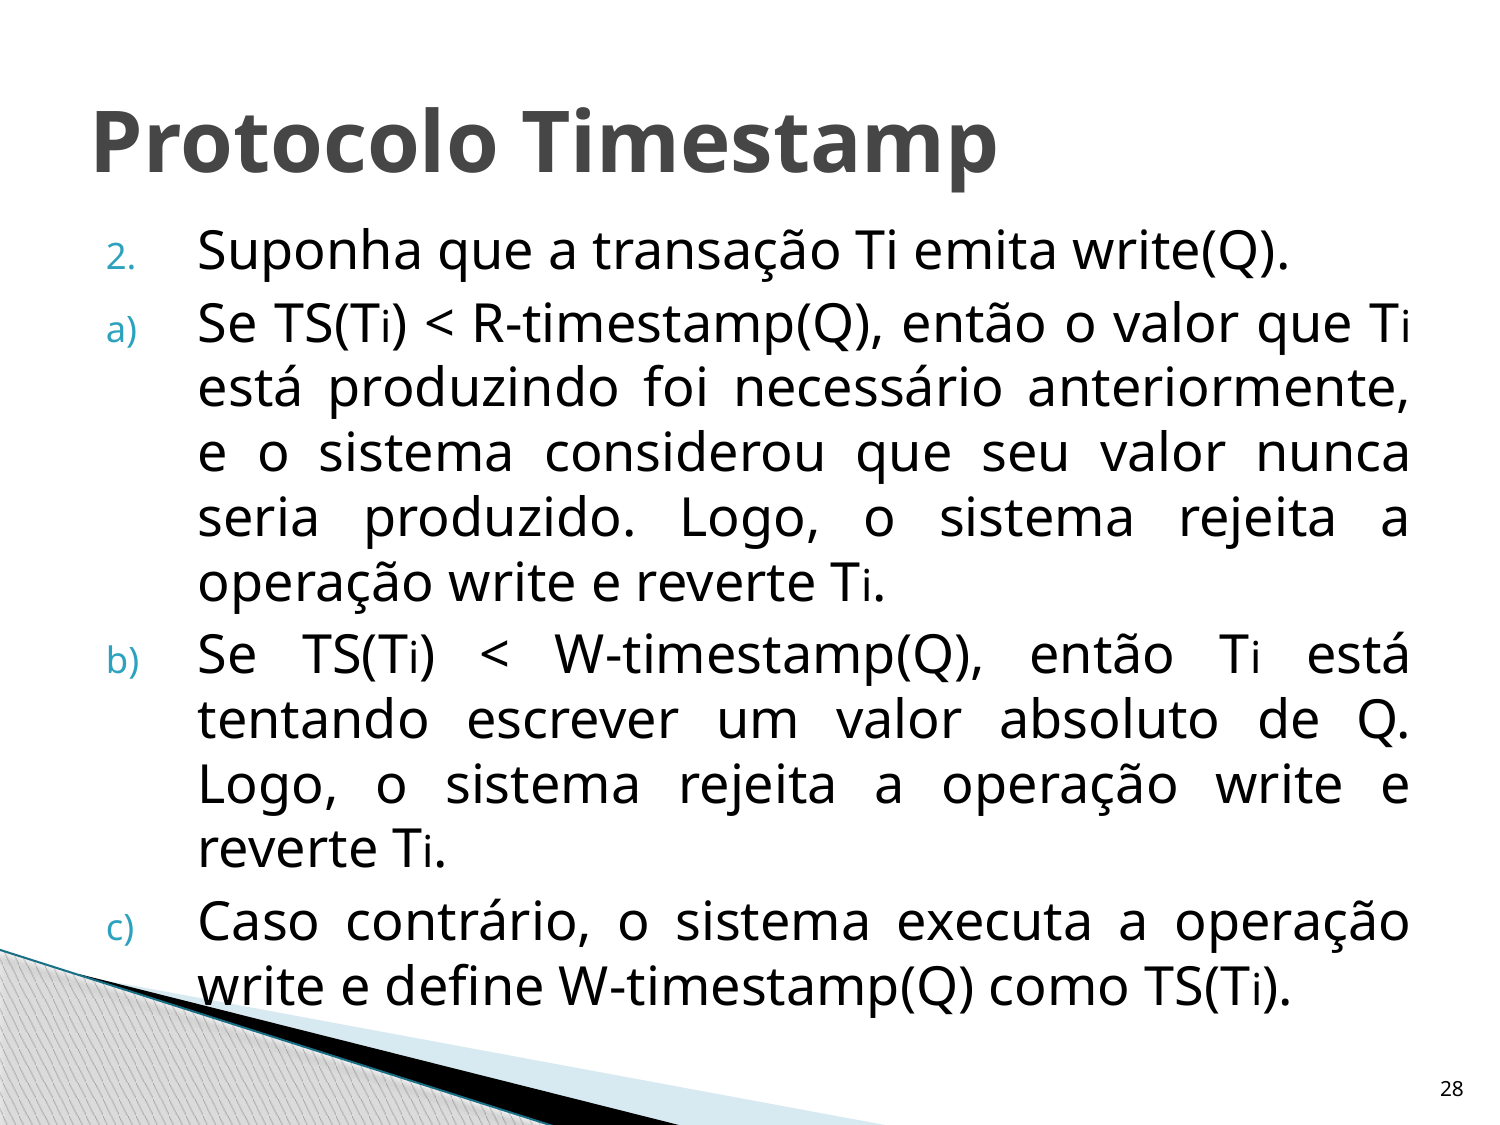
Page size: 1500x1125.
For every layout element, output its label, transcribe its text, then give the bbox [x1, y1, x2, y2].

slide_number 28 [1418, 1051, 1479, 1112]
list Suponha que a transação Ti emita write(Q). Se TS(Ti) < R-timestamp(Q), então o valor que Ti está produzindo foi necessário anteriormente, e o sistema considerou que seu valor nunca seria produzido. Logo, o sistema rejeita a operação write e reverte Ti. Se TS(Ti) < W-timestamp(Q), então Ti está tentando escrever um valor absoluto de Q. Logo, o sistema rejeita a operação write e reverte Ti. Caso contrário, o sistema executa a operação write e define W-timestamp(Q) como TS(Ti). [76, 208, 1427, 1024]
title Protocolo Timestamp [75, 45, 1425, 233]
